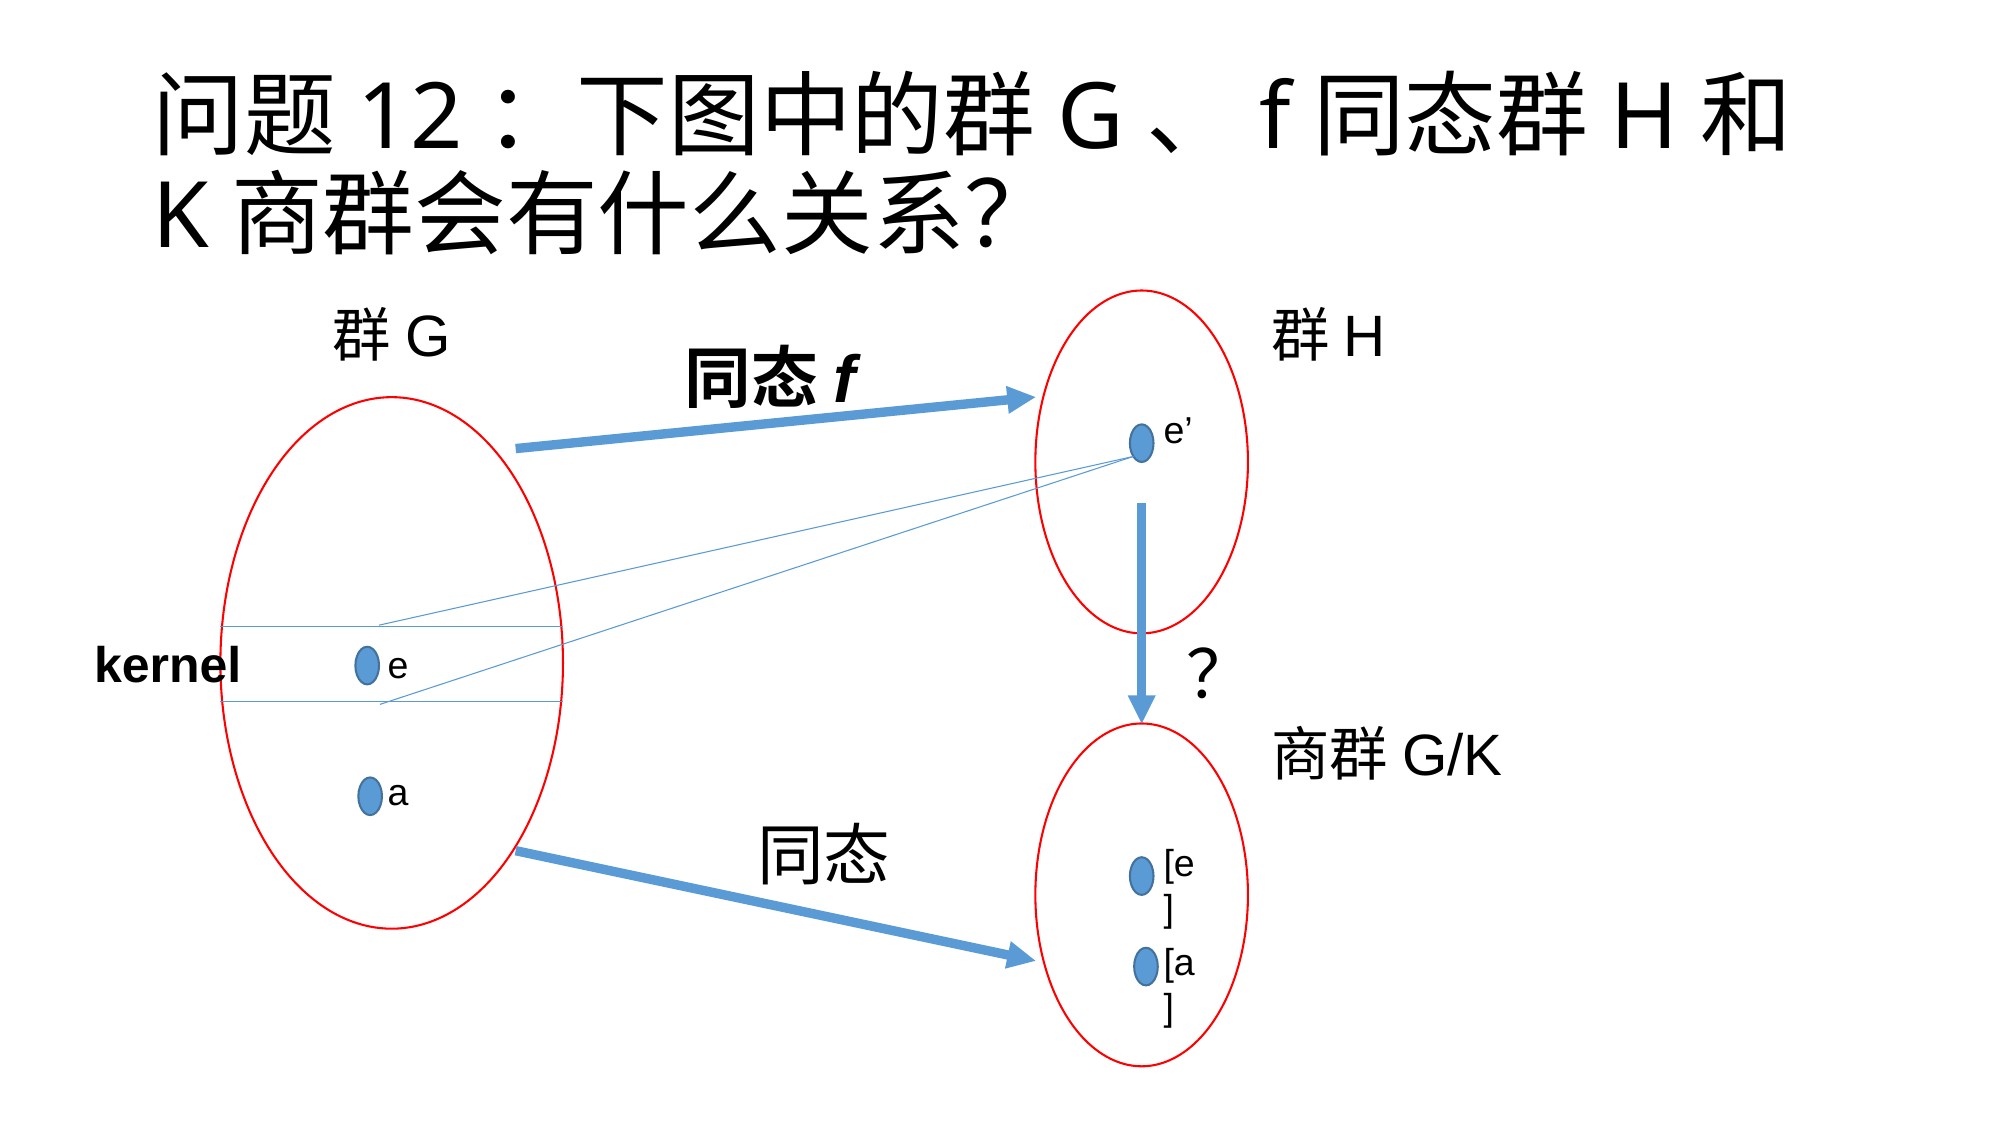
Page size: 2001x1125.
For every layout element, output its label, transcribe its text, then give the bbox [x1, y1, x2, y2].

text_box e’ [1148, 398, 1220, 459]
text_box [379, 456, 1134, 705]
text_box [221, 396, 501, 626]
text_box ？ [1171, 624, 1268, 720]
text_box [e] [1148, 831, 1220, 930]
text_box [1128, 856, 1148, 896]
text_box [221, 627, 379, 701]
text_box 群G [318, 290, 466, 376]
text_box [515, 397, 1036, 449]
text_box [1036, 722, 1249, 1068]
title 问题12：下图中的群G、f同态群H和K商群会有什么关系？ [137, 59, 1863, 278]
text_box [1133, 946, 1159, 987]
text_box [1034, 289, 1249, 635]
text_box kernel [79, 625, 257, 700]
text_box [1128, 423, 1150, 464]
text_box [357, 776, 384, 817]
text_box 群H [1256, 290, 1401, 376]
text_box [a] [1148, 930, 1220, 1036]
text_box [515, 850, 1036, 961]
text_box e [372, 633, 379, 654]
text_box [354, 645, 379, 686]
text_box 同态f [669, 328, 871, 397]
text_box e [372, 677, 379, 694]
text_box 同态 [742, 806, 906, 850]
text_box a [372, 760, 444, 821]
text_box 商群G/K [1257, 710, 1518, 795]
text_box [221, 702, 562, 930]
